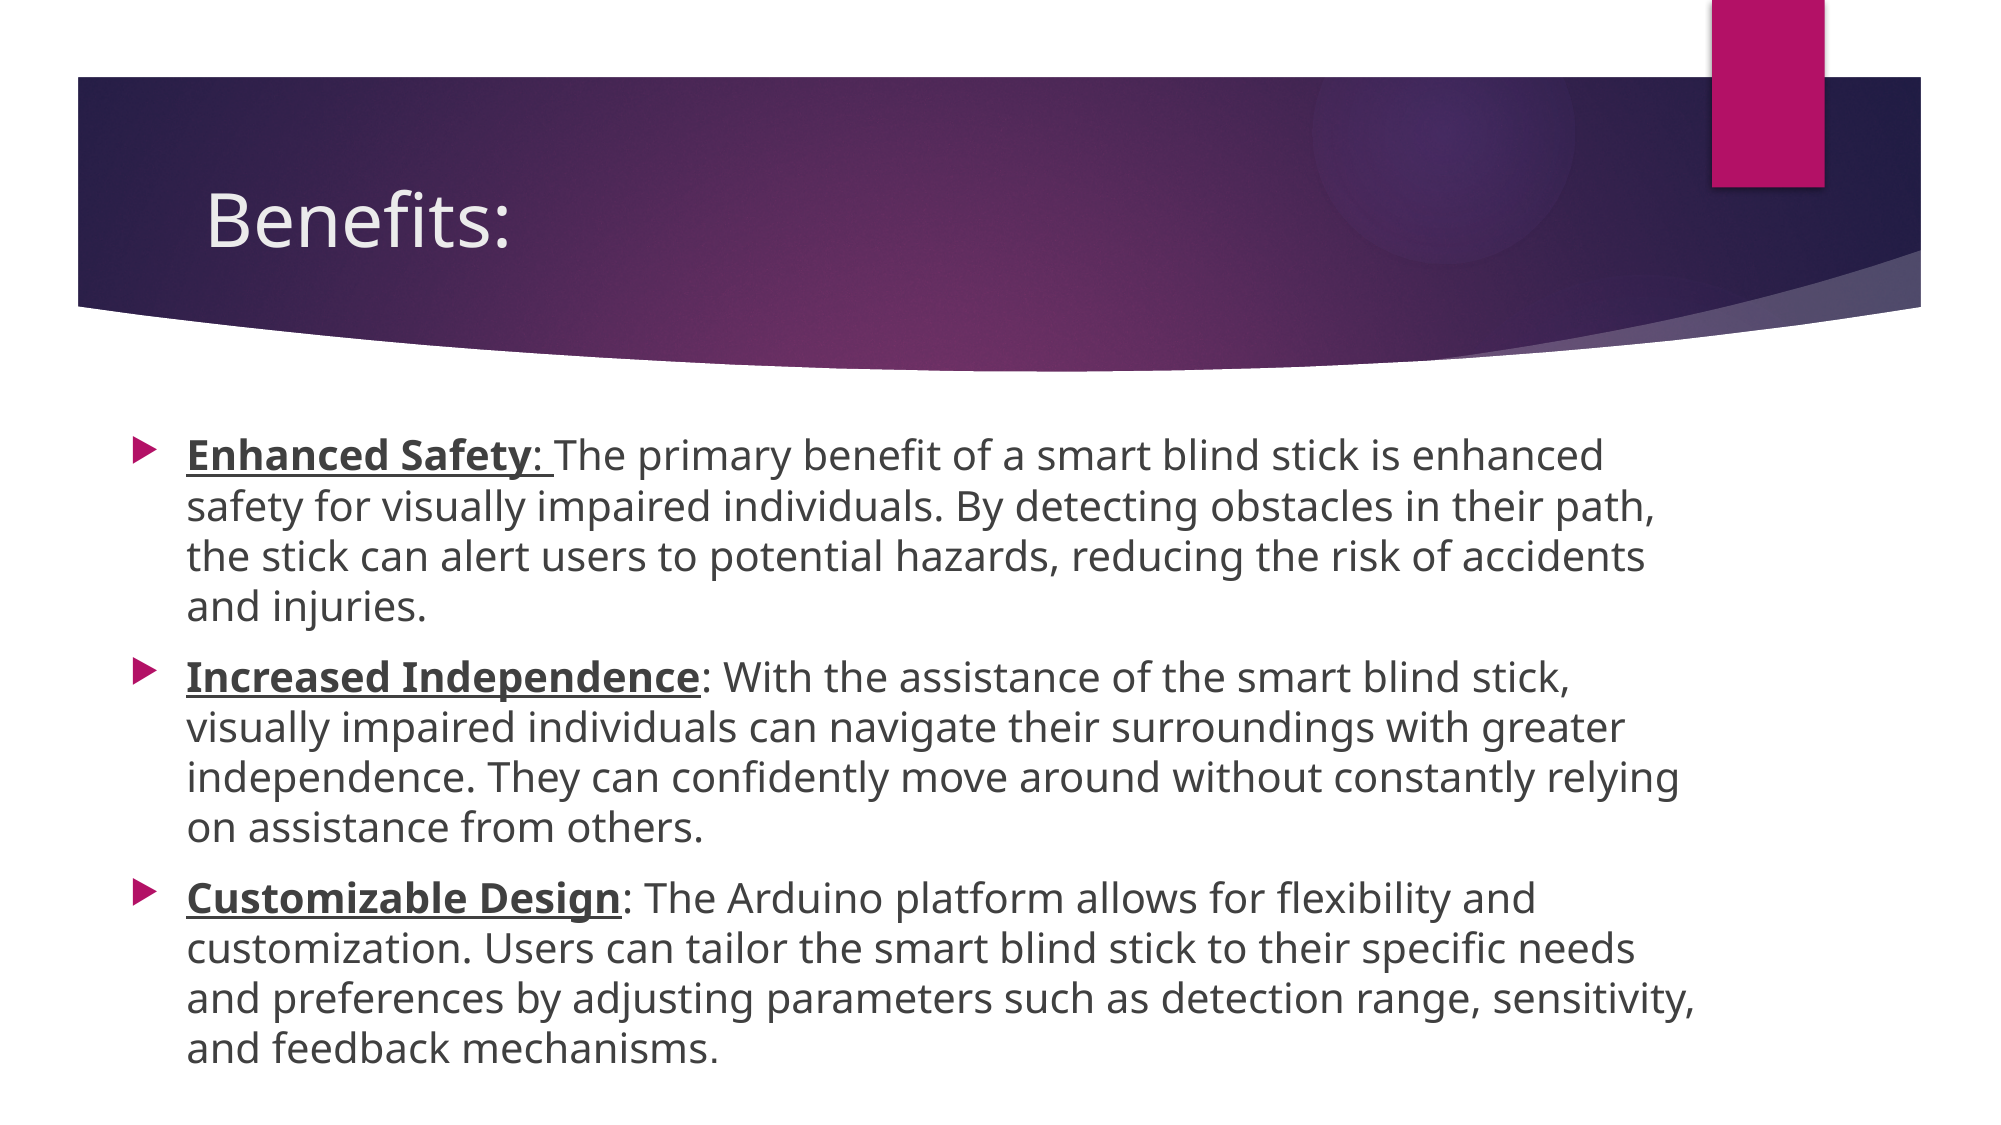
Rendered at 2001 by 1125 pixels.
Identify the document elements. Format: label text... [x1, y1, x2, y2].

title Benefits: [189, 159, 1627, 276]
list Enhanced Safety: The primary benefit of a smart blind stick is enhanced safety for visually impaired individuals. By detecting obstacles in their path, the stick can alert users to potential hazards, reducing the risk of accidents and injuries. Increased Independence: With the assistance of the smart blind stick, visually impaired individuals can navigate their surroundings with greater independence. They can confidently move around without constantly relying on assistance from others. Customizable Design: The Arduino platform allows for flexibility and customization. Users can tailor the smart blind stick to their specific needs and preferences by adjusting parameters such as detection range, sensitivity, and feedback mechanisms. [114, 421, 1732, 1125]
